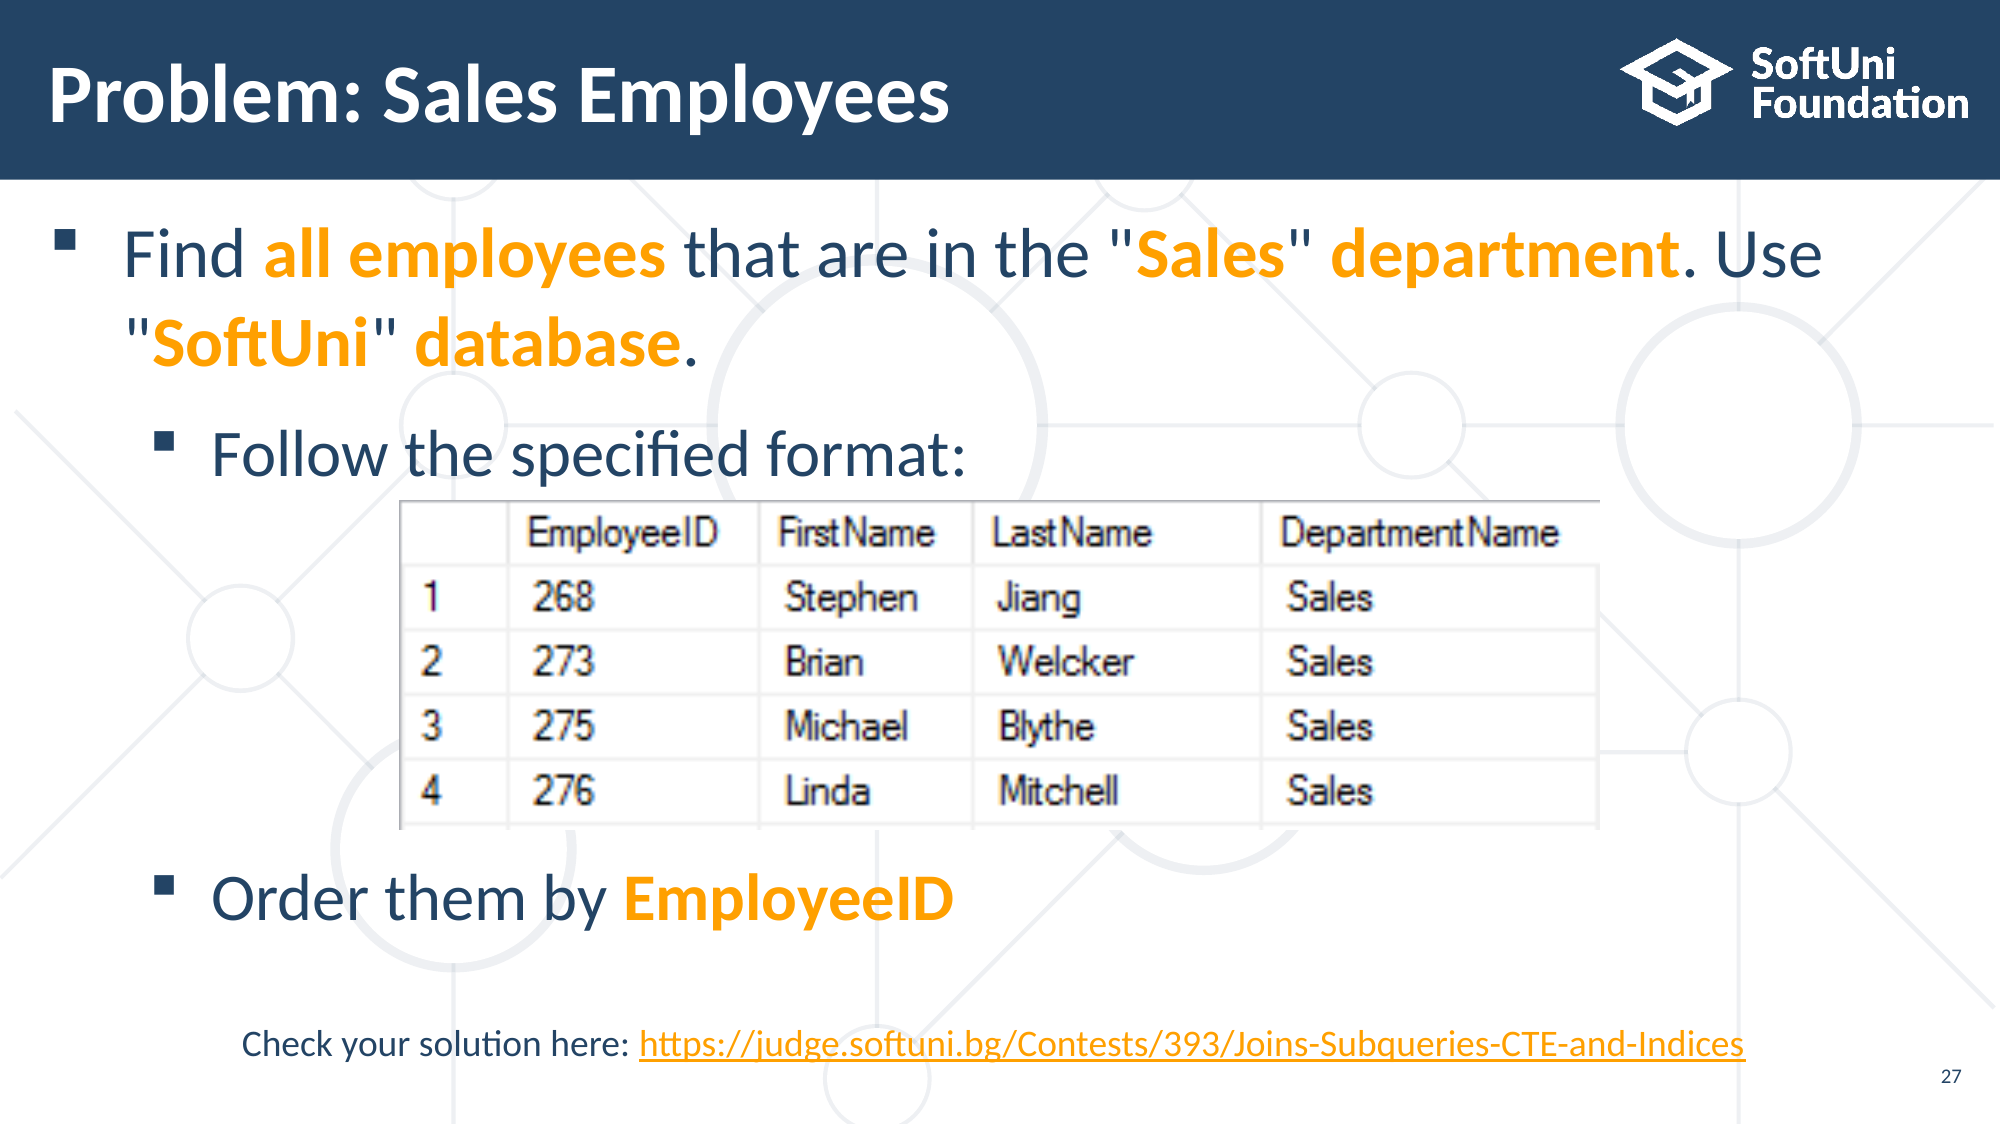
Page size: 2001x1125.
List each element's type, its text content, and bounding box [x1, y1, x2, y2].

text_box Check your solution here: https://judge.softuni.bg/Contests/393/Joins-Subqueries-CTE-and-Indices [124, 1011, 1863, 1072]
title Problem: Sales Employees [31, 16, 1591, 162]
list Find all employees that are in the "Sales" department. Use "SoftUni" database. Follow the specified format: Order them by EmployeeID [31, 196, 1970, 1050]
picture [399, 500, 1601, 830]
slide_number 27 [1897, 1049, 1968, 1101]
picture [1619, 38, 1968, 126]
